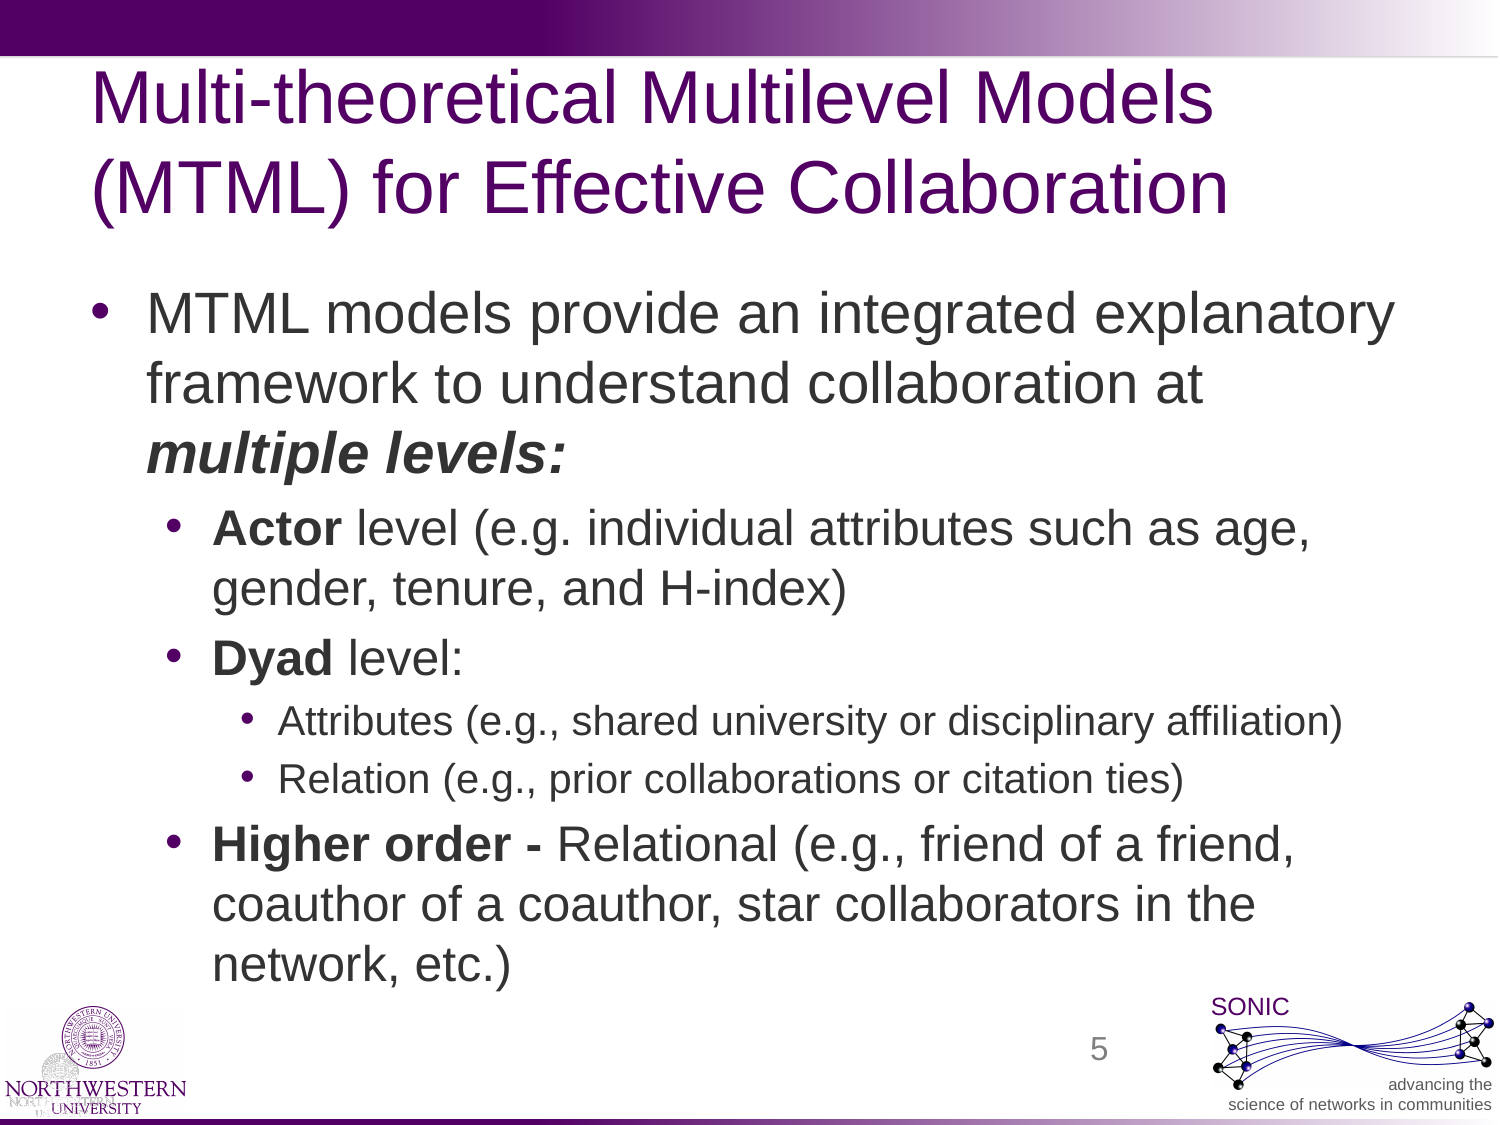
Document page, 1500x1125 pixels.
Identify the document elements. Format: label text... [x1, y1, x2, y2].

list MTML models provide an integrated explanatory framework to understand collaboration at multiple levels: Actor level (e.g. individual attributes such as age, gender, tenure, and H-index) Dyad level: Attributes (e.g., shared university or disciplinary affiliation) Relation (e.g., prior collaborations or citation ties) Higher order - Relational (e.g., friend of a friend, coauthor of a coauthor, star collaborators in the network, etc.) [74, 267, 1445, 1013]
title Multi-theoretical Multilevel Models (MTML) for Effective Collaboration [74, 44, 1426, 233]
picture [1457, 1082, 1462, 1090]
picture [1213, 1002, 1494, 1090]
picture [5, 1006, 186, 1117]
